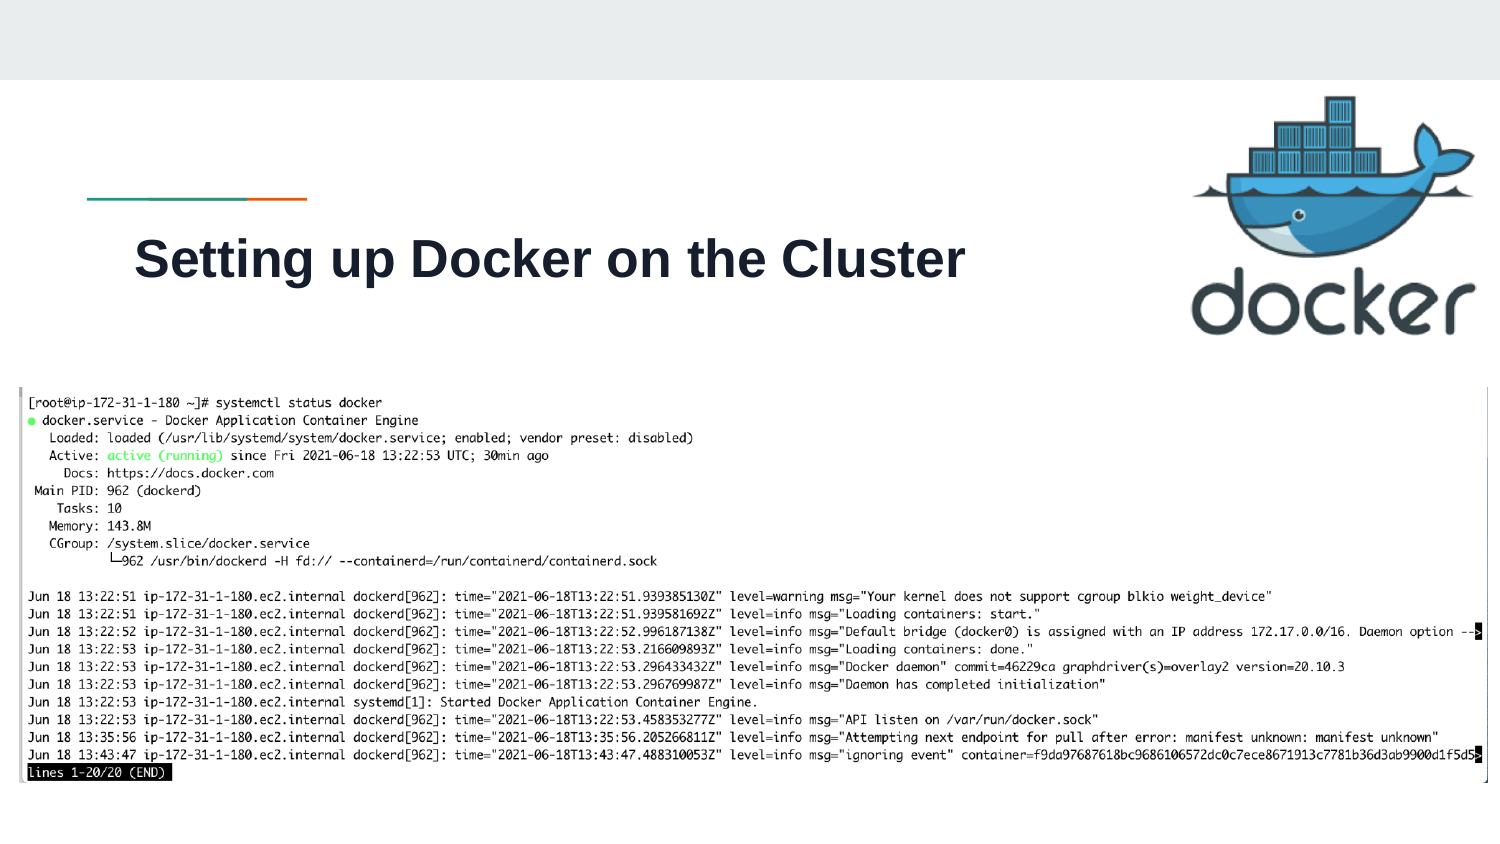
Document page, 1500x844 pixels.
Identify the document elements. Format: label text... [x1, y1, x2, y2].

title Setting up Docker on the Cluster [119, 216, 1178, 305]
picture [19, 386, 1488, 783]
picture [1183, 89, 1492, 347]
